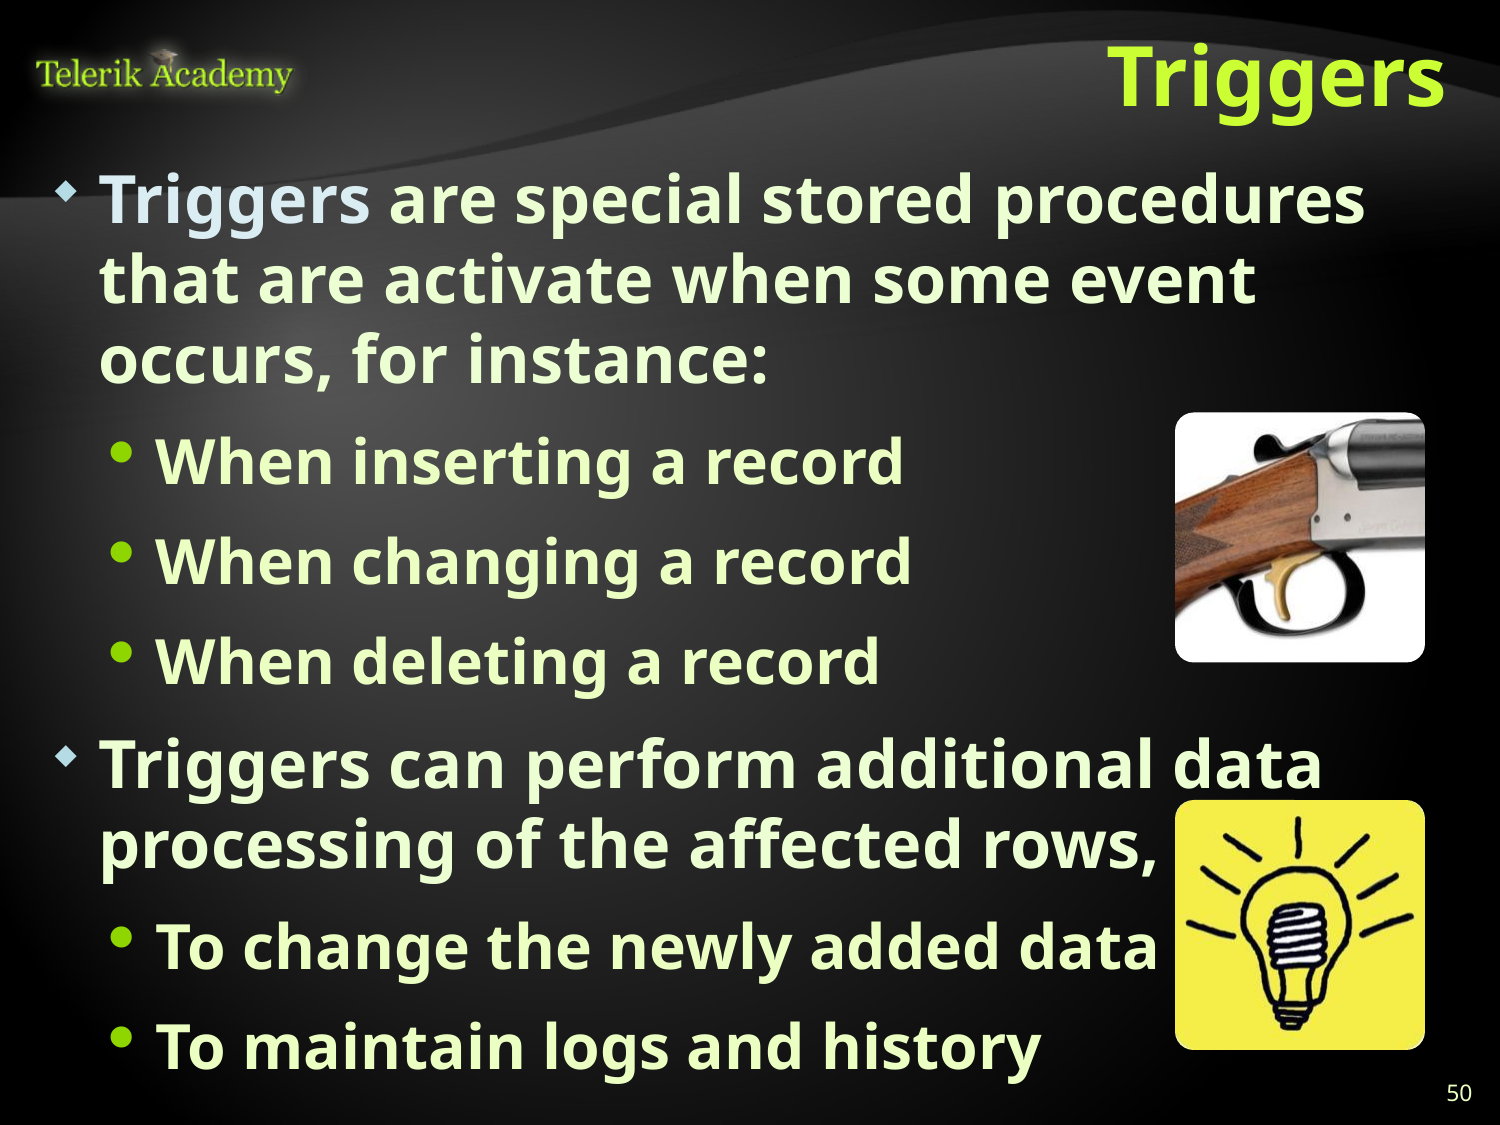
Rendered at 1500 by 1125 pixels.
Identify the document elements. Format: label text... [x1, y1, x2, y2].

list Triggers are special stored procedures that are activate when some event occurs, for instance: When inserting a record When changing a record When deleting a record Triggers can perform additional data processing of the affected rows, e.g. To change the newly added data To maintain logs and history [37, 149, 1463, 1100]
picture [0, 0, 1500, 1125]
slide_number 50 [1412, 1074, 1488, 1113]
title Triggers [300, 12, 1463, 149]
